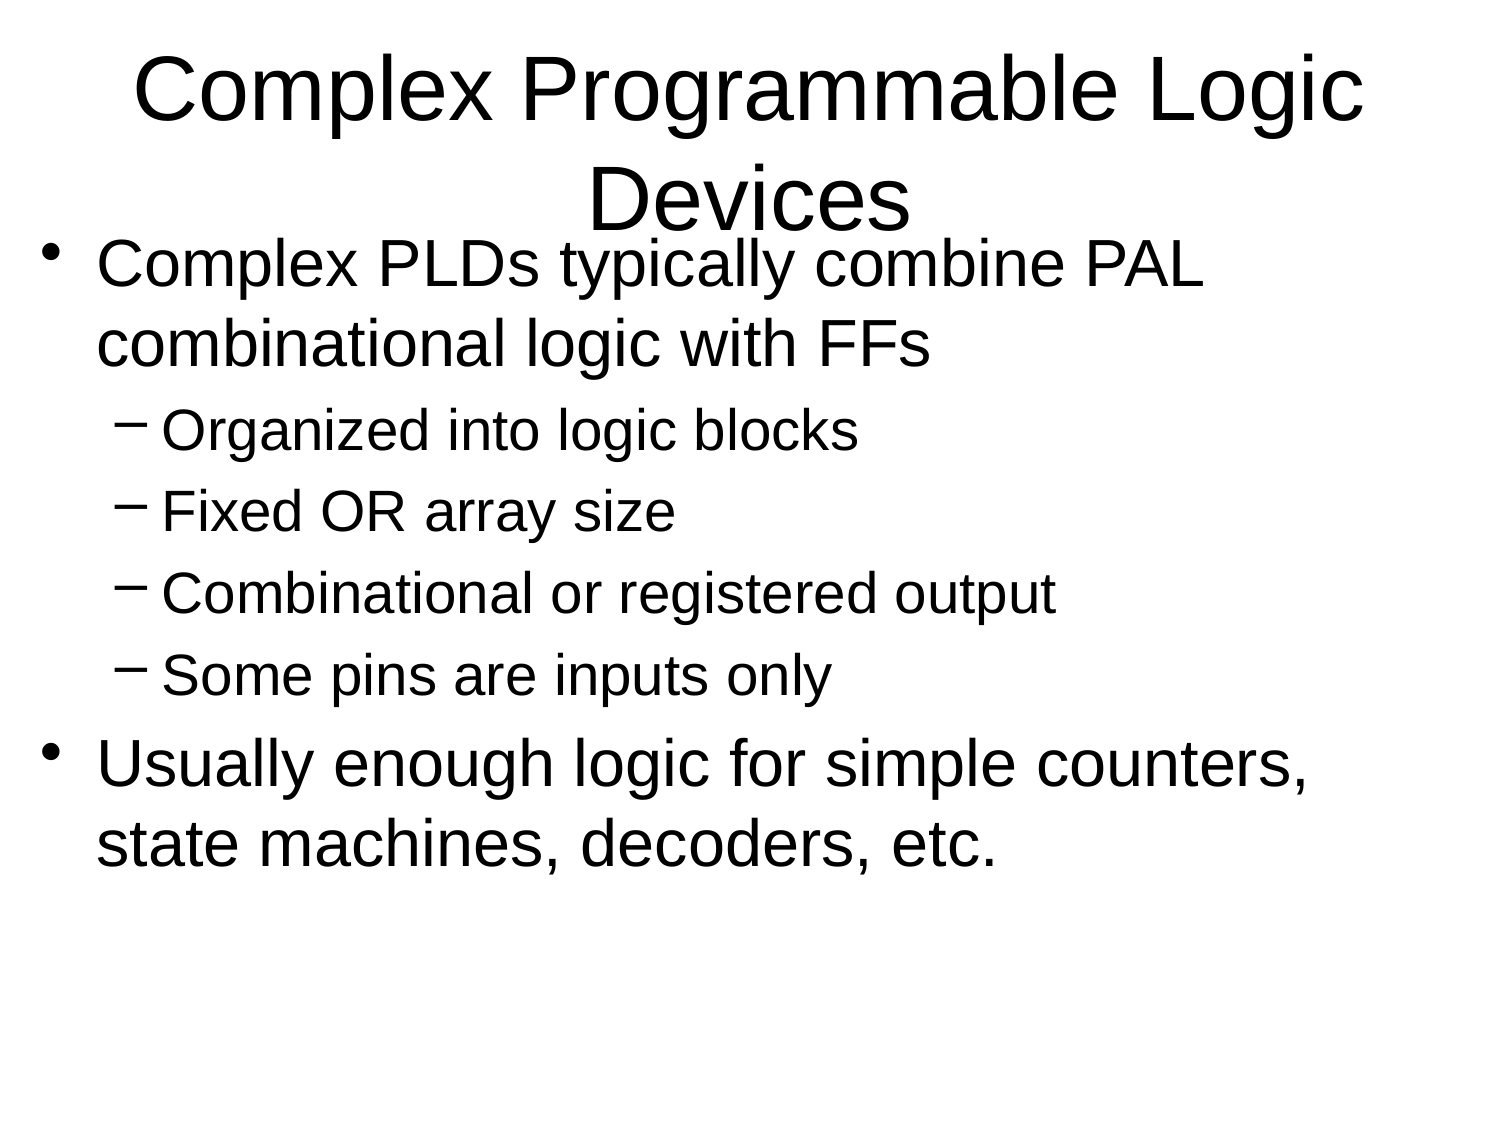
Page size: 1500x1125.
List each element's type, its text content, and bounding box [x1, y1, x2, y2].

list Complex PLDs typically combine PAL combinational logic with FFs Organized into logic blocks Fixed OR array size Combinational or registered output Some pins are inputs only Usually enough logic for simple counters, state machines, decoders, etc. [24, 212, 1425, 1005]
title Complex Programmable Logic Devices [75, 45, 1425, 212]
